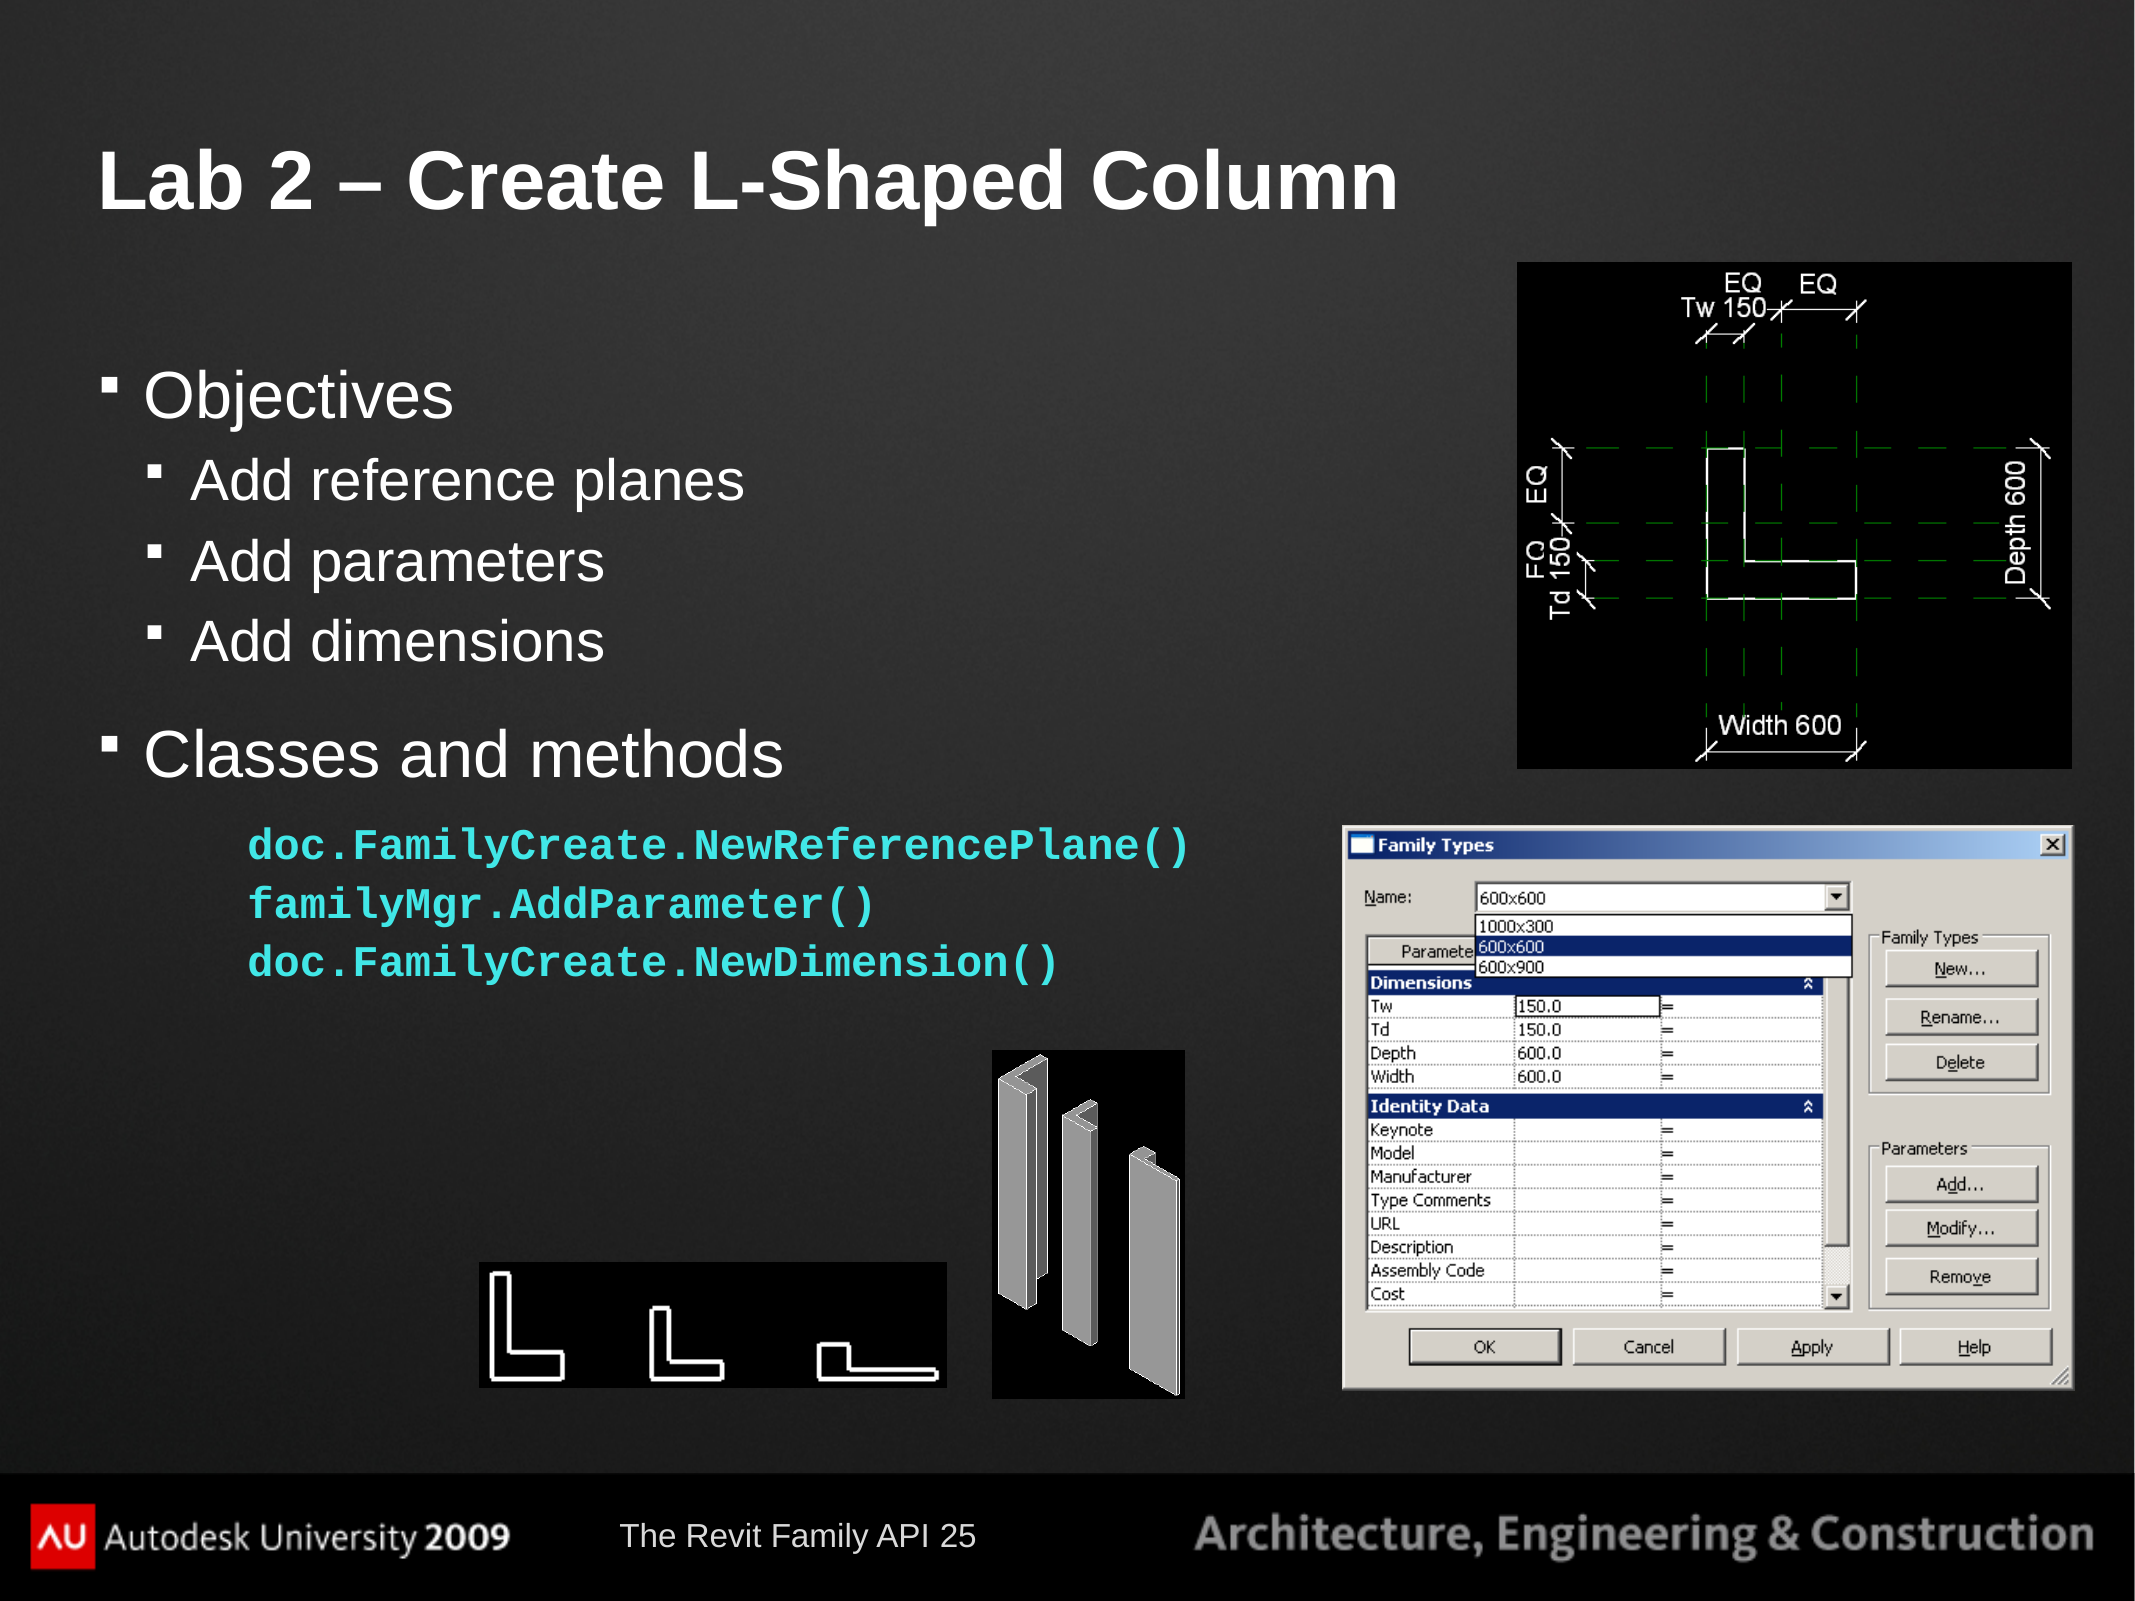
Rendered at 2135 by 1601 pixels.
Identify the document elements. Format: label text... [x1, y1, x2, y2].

title Lab 2 – Create L-Shaped Column [96, 59, 2028, 293]
list Objectives Add reference planes Add parameters Add dimensions Classes and methods doc.FamilyCreate.NewReferencePlane() familyMgr.AddParameter() doc.FamilyCreate.NewDimension() [96, 351, 1418, 1064]
picture [0, 0, 2135, 1601]
